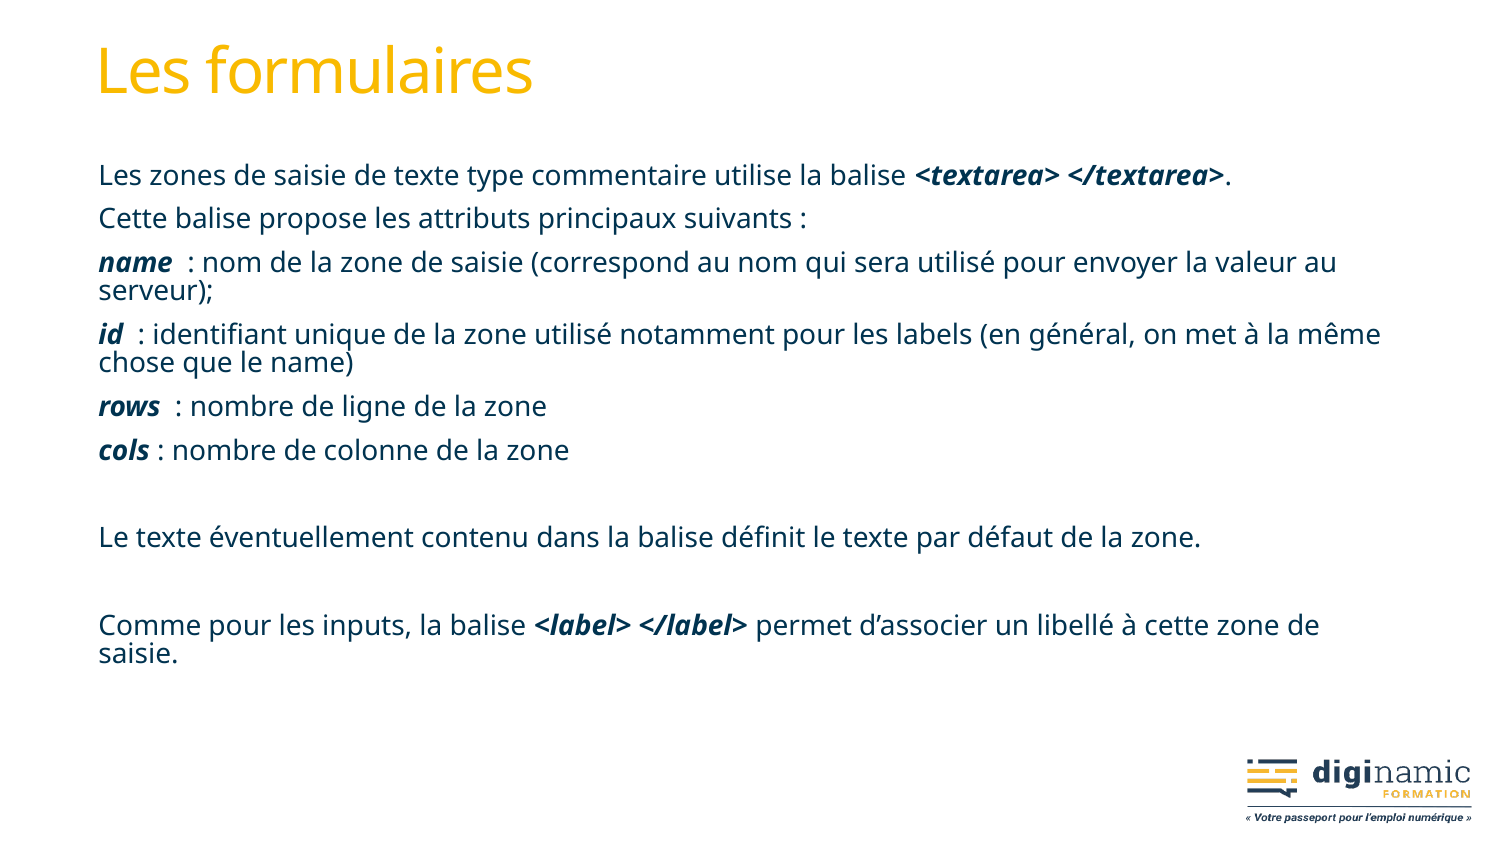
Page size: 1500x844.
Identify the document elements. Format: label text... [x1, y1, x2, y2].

picture [1236, 757, 1482, 824]
list Les zones de saisie de texte type commentaire utilise la balise <textarea> </textarea>. Cette balise propose les attributs principaux suivants : name : nom de la zone de saisie (correspond au nom qui sera utilisé pour envoyer la valeur au serveur); id : identifiant unique de la zone utilisé notamment pour les labels (en général, on met à la même chose que le name) rows : nombre de ligne de la zone cols : nombre de colonne de la zone Le texte éventuellement contenu dans la balise définit le texte par défaut de la zone. Comme pour les inputs, la balise <label> </label> permet d’associer un libellé à cette zone de saisie. [83, 154, 1407, 723]
title Les formulaires [80, 22, 1407, 126]
